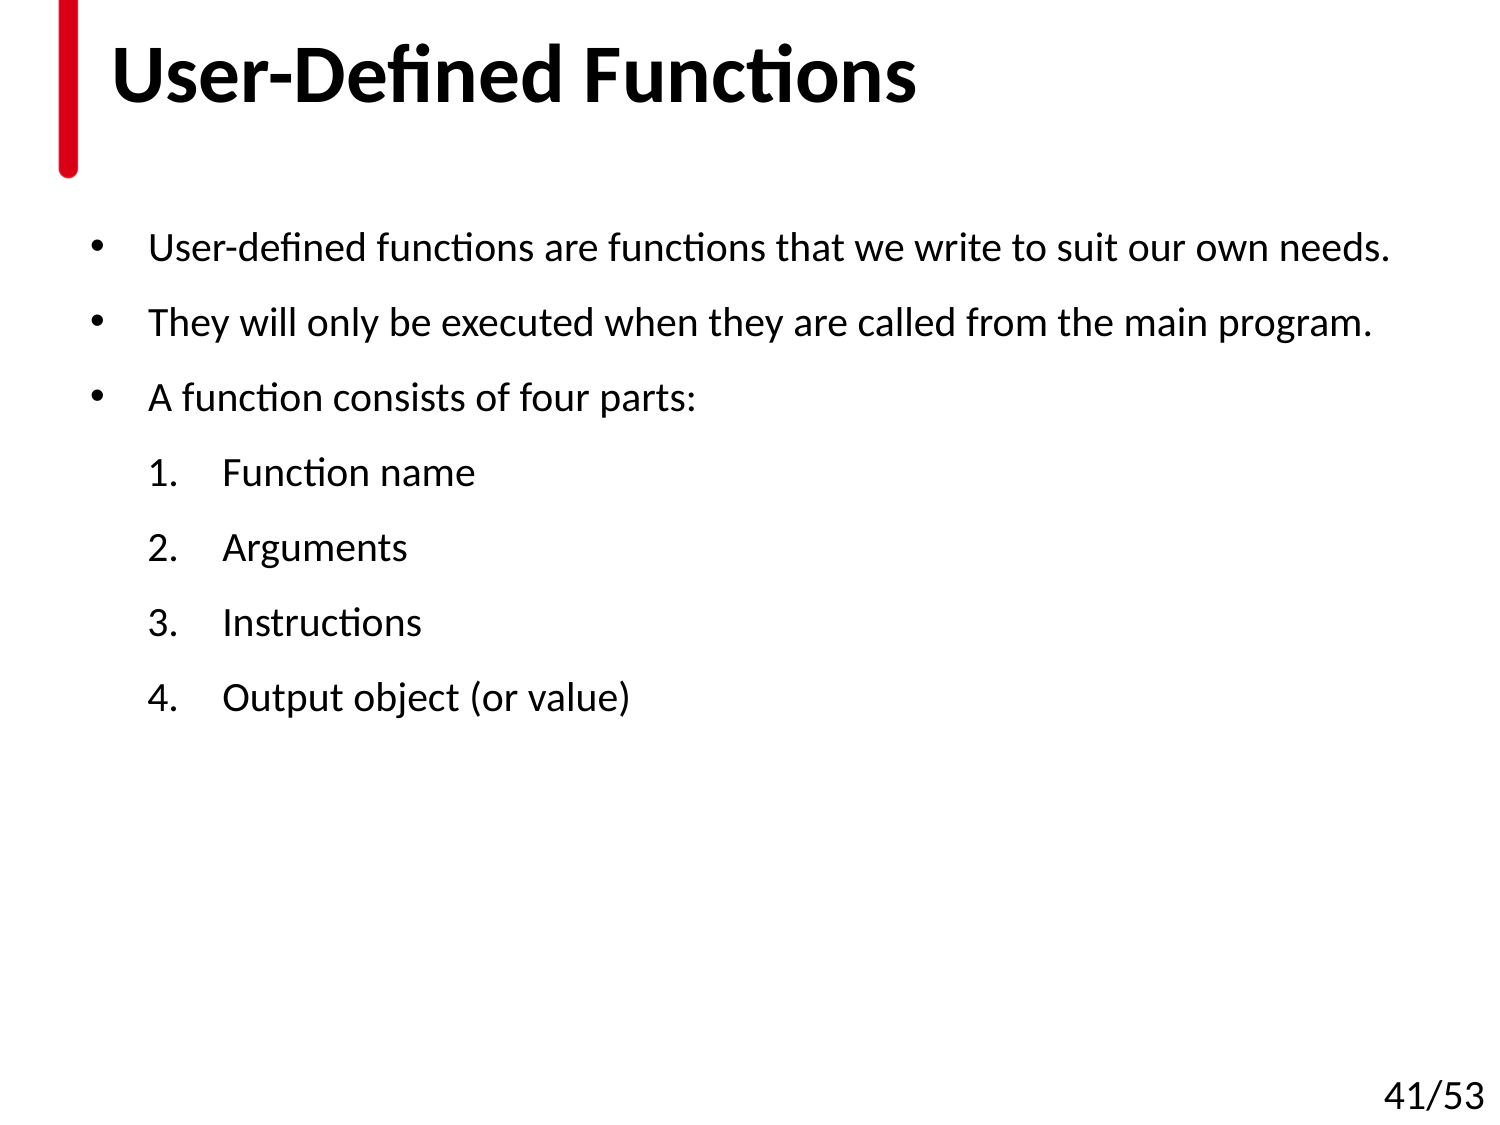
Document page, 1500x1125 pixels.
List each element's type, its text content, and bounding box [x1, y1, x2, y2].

title User-Defined Functions [96, 0, 1425, 138]
picture [57, 0, 81, 200]
list User-defined functions are functions that we write to suit our own needs. They will only be executed when they are called from the main program. A function consists of four parts: Function name Arguments Instructions Output object (or value) [75, 212, 1425, 978]
